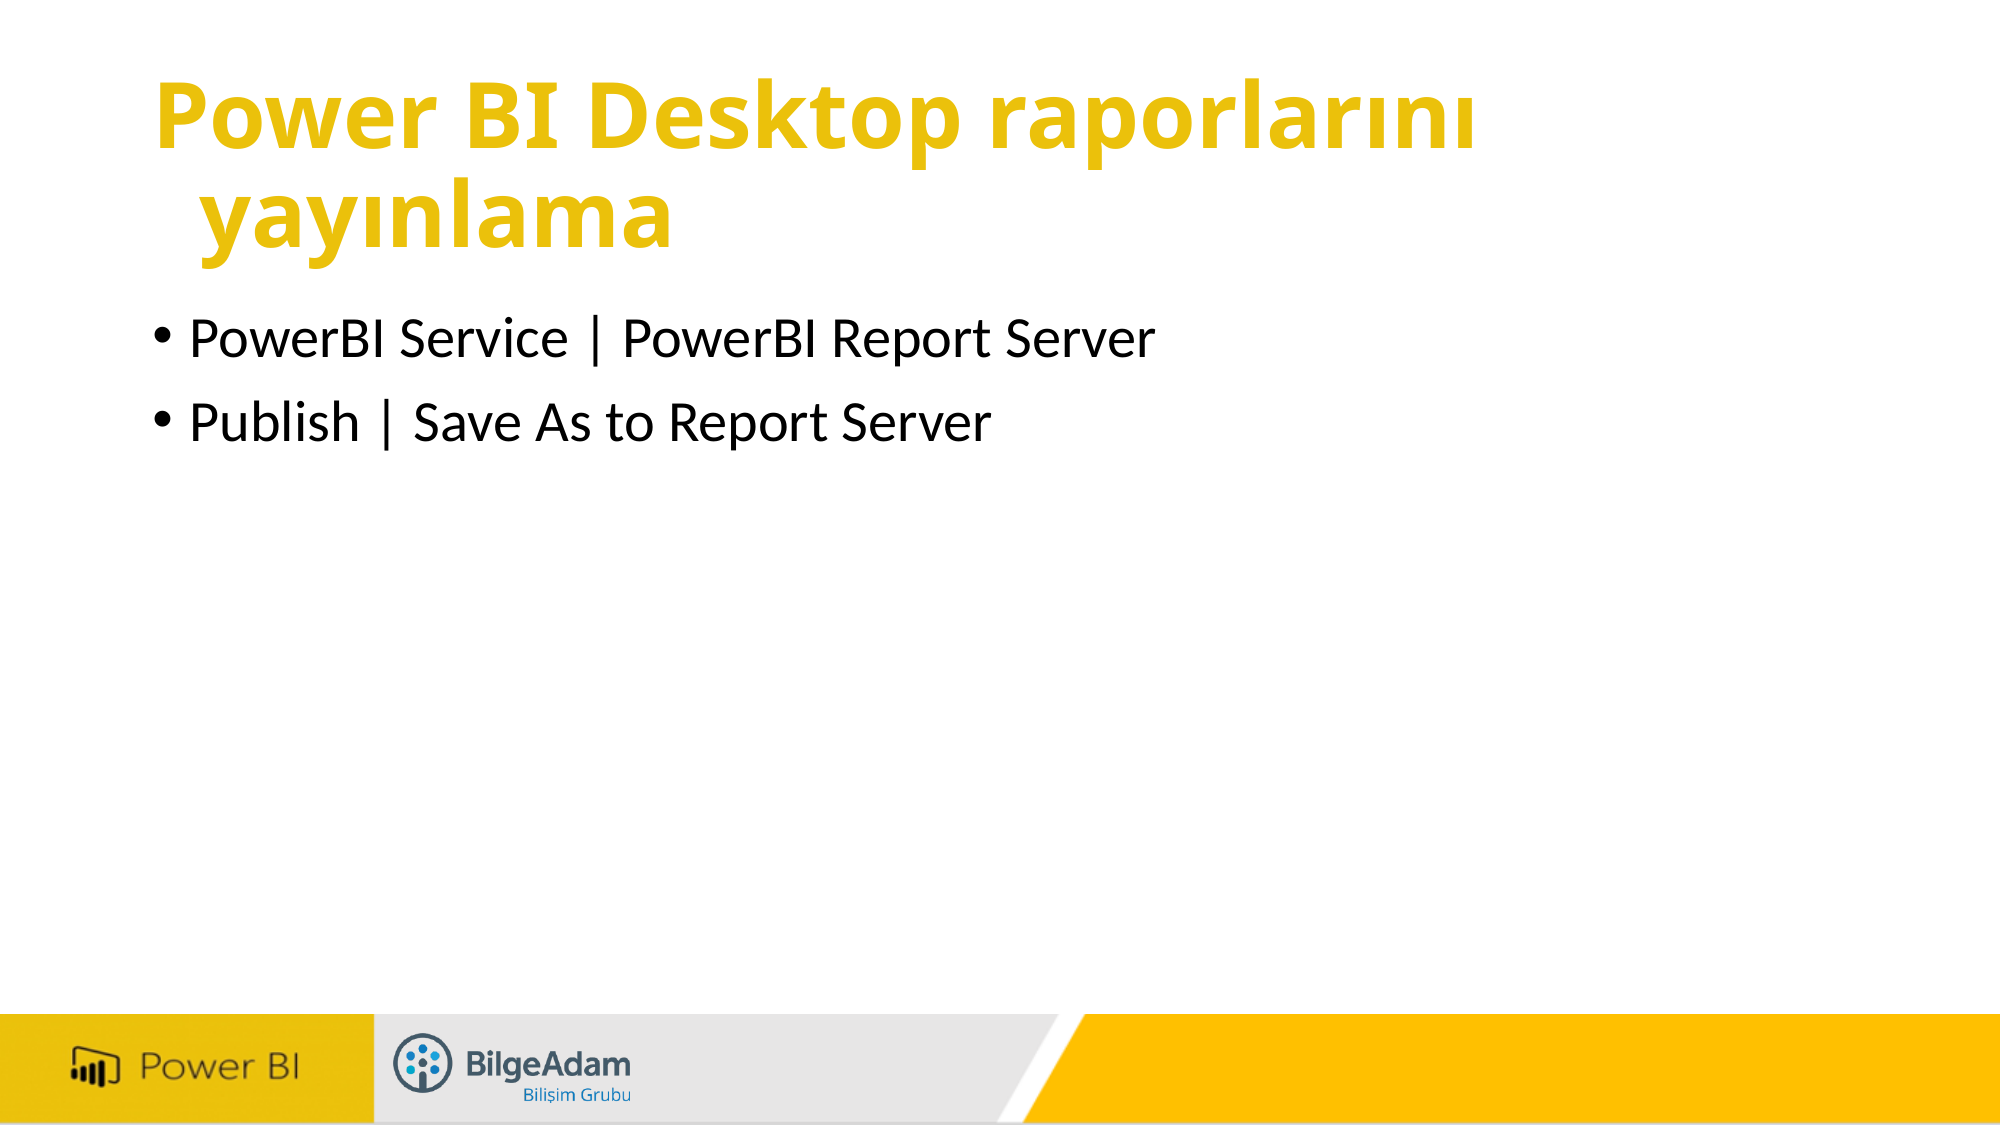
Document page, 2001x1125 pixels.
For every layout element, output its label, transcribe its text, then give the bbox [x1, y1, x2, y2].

list PowerBI Service | PowerBI Report Server Publish | Save As to Report Server [137, 299, 1863, 993]
title Power BI Desktop raporlarını yayınlama [137, 59, 1863, 278]
picture [0, 1014, 2000, 1125]
